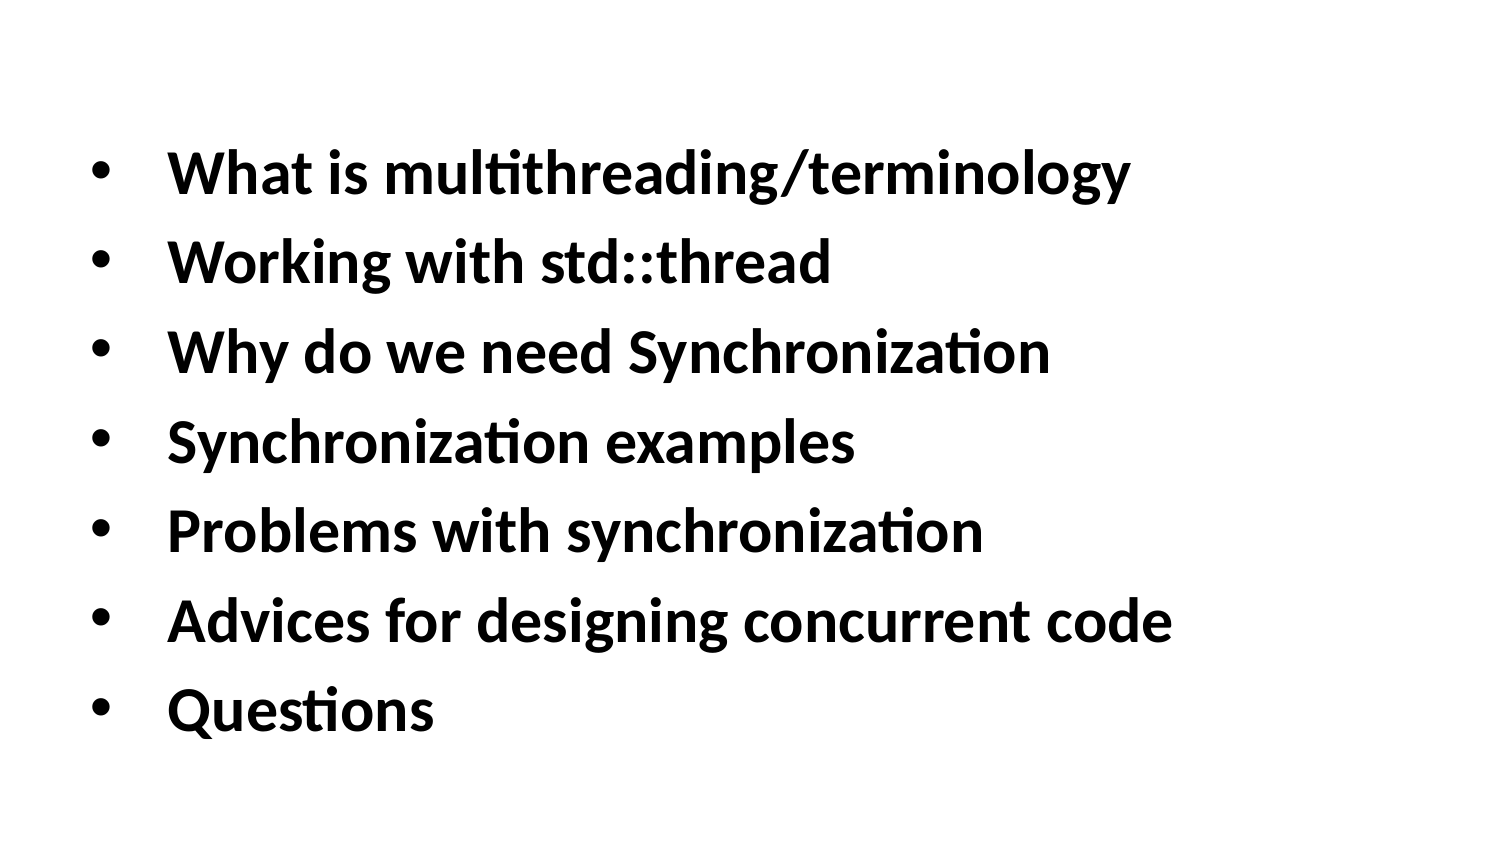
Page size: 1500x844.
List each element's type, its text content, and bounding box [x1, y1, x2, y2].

text_box What is multithreading/terminology Working with std::thread Why do we need Synchronization Synchronization examples Problems with synchronization Advices for designing concurrent code Questions [74, 123, 1425, 754]
